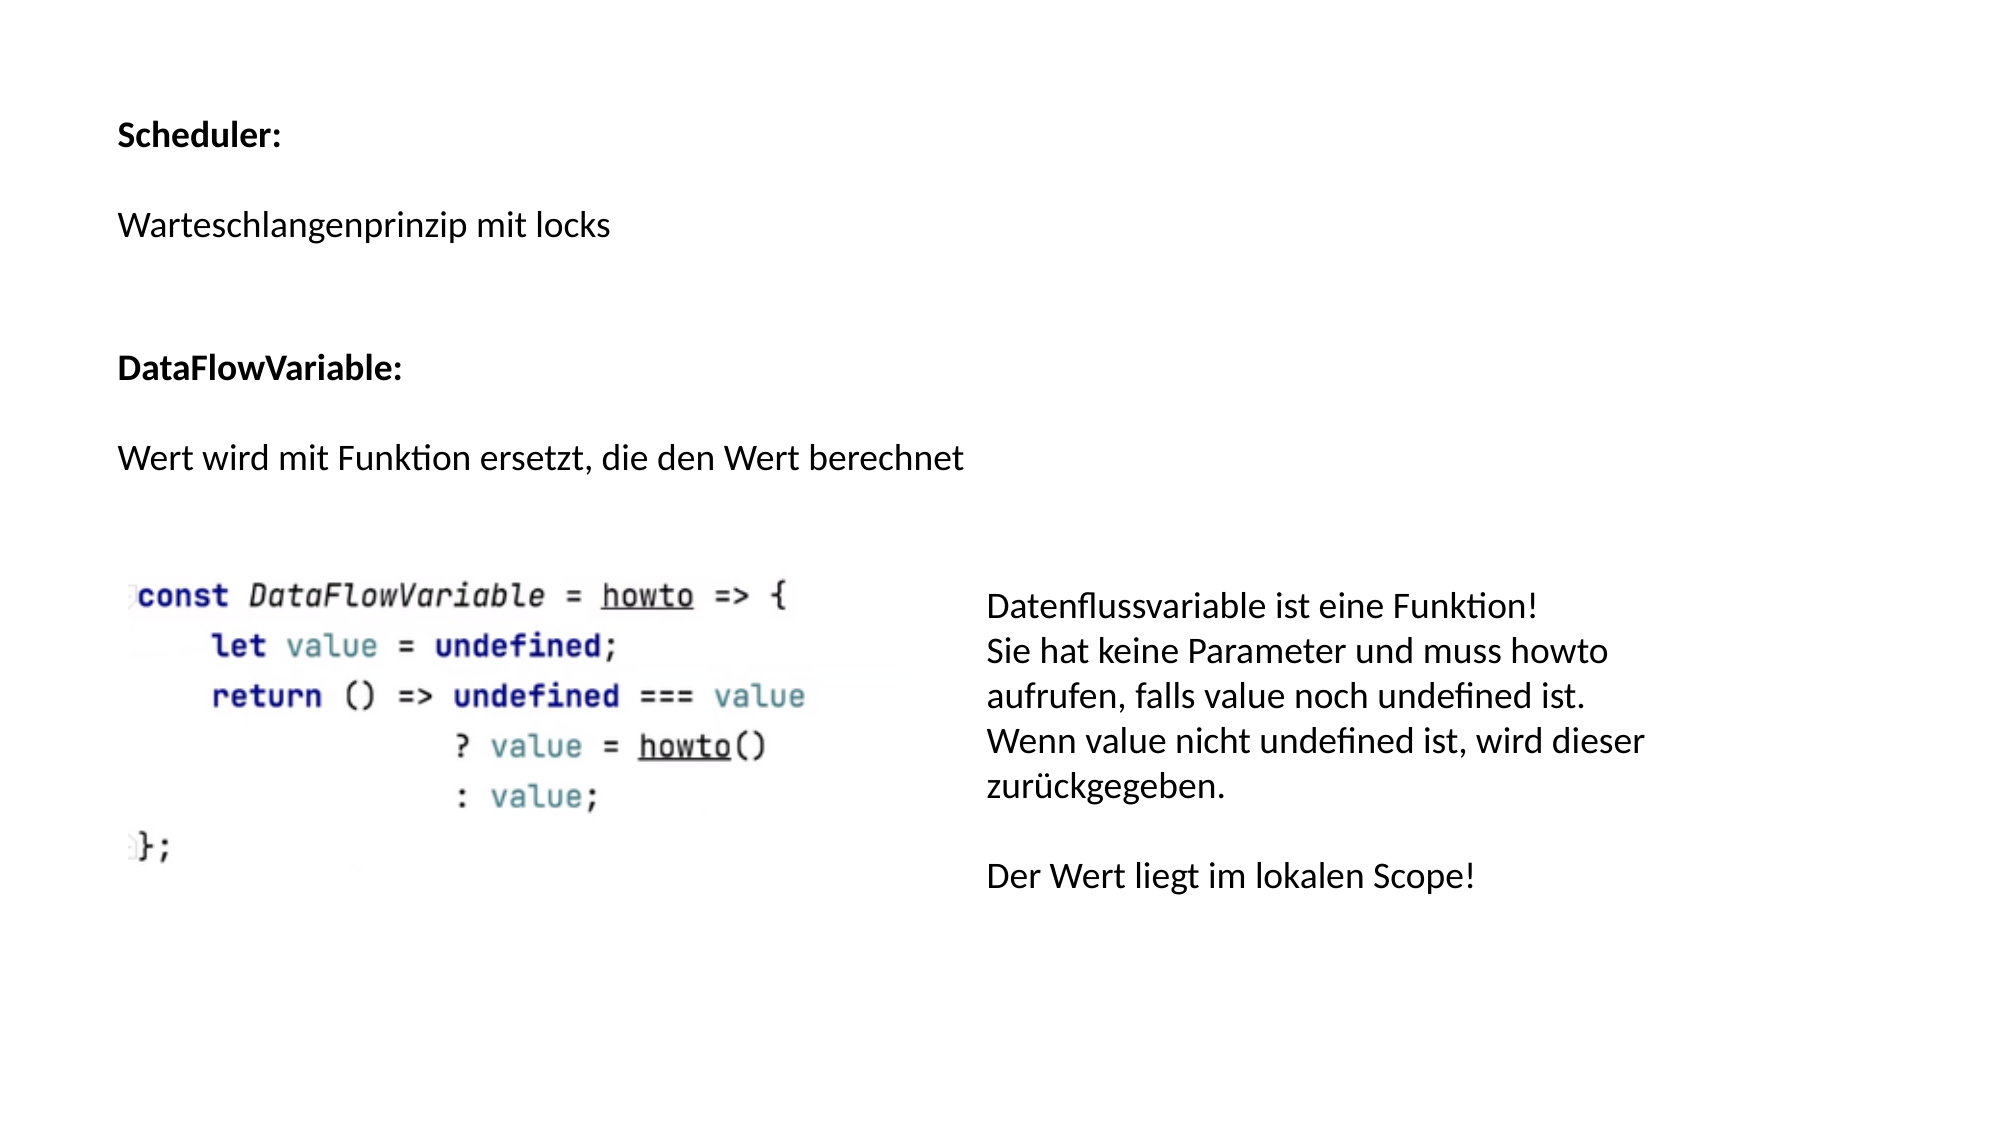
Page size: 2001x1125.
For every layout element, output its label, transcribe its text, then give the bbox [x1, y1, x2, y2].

text_box Datenflussvariable ist eine Funktion! Sie hat keine Parameter und muss howto aufrufen, falls value noch undefined ist. Wenn value nicht undefined ist, wird dieser zurückgegeben. Der Wert liegt im lokalen Scope! [971, 528, 1731, 949]
text_box Scheduler: Warteschlangenprinzip mit locks [102, 102, 1841, 253]
text_box DataFlowVariable: Wert wird mit Funktion ersetzt, die den Wert berechnet [102, 335, 1841, 486]
picture [128, 562, 907, 913]
